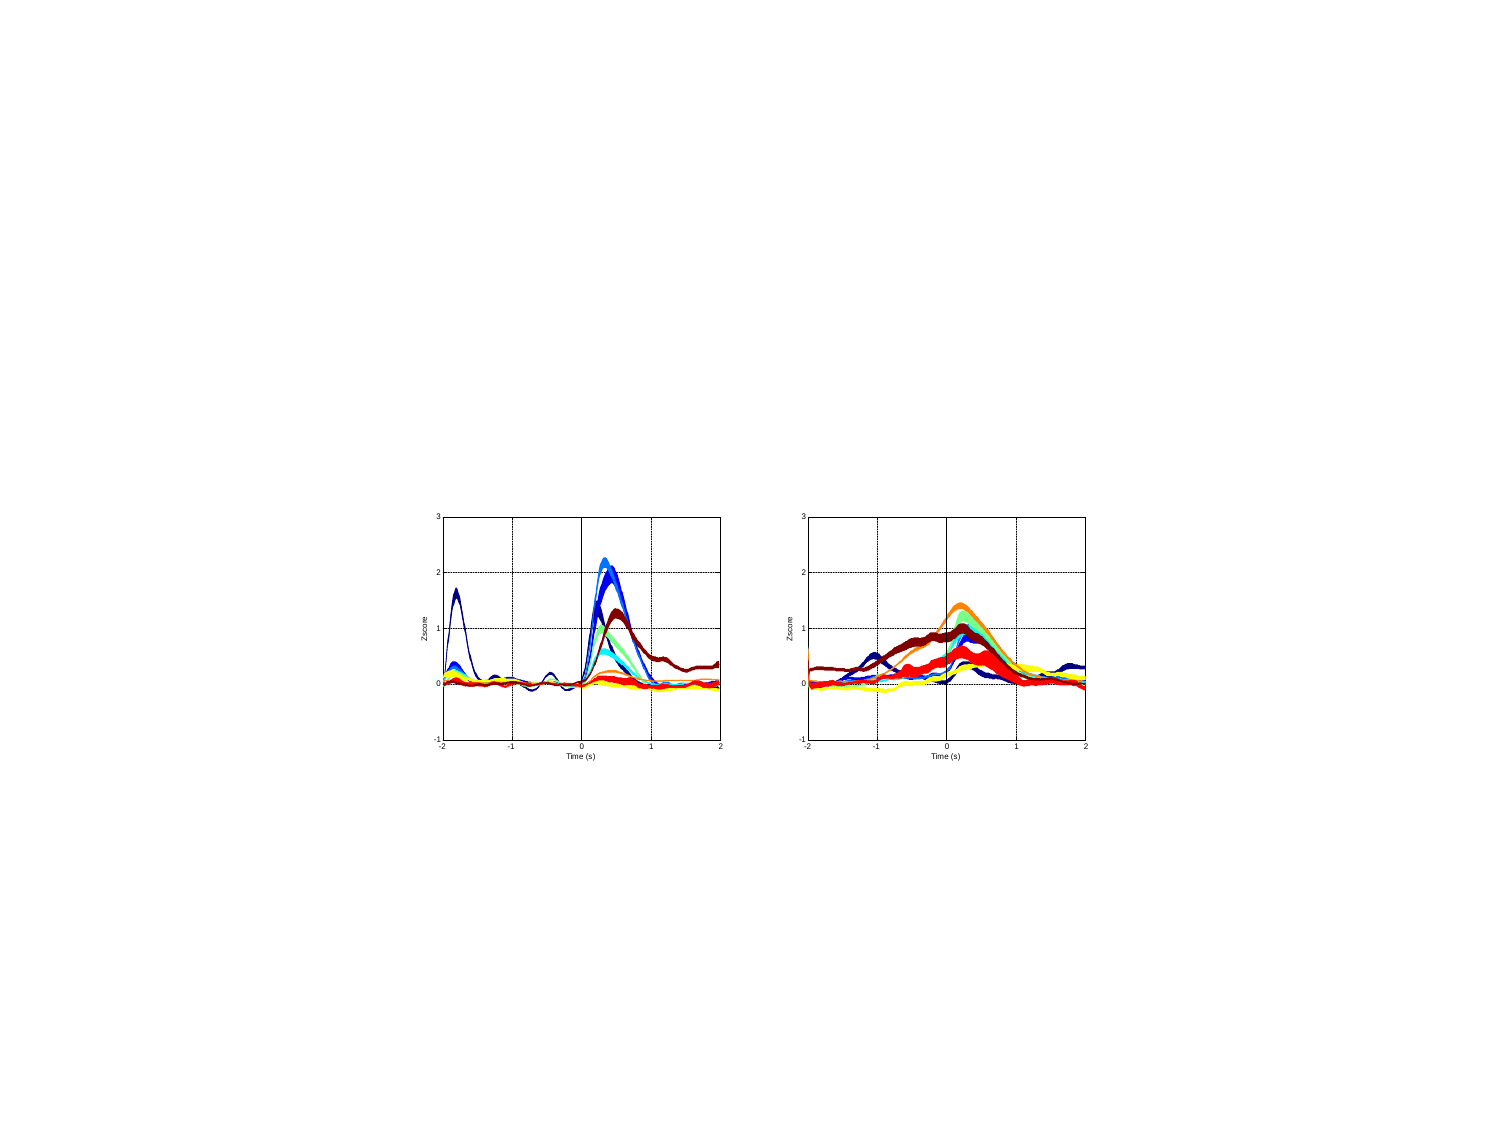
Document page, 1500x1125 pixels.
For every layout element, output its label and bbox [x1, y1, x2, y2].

list [335, 496, 1165, 771]
